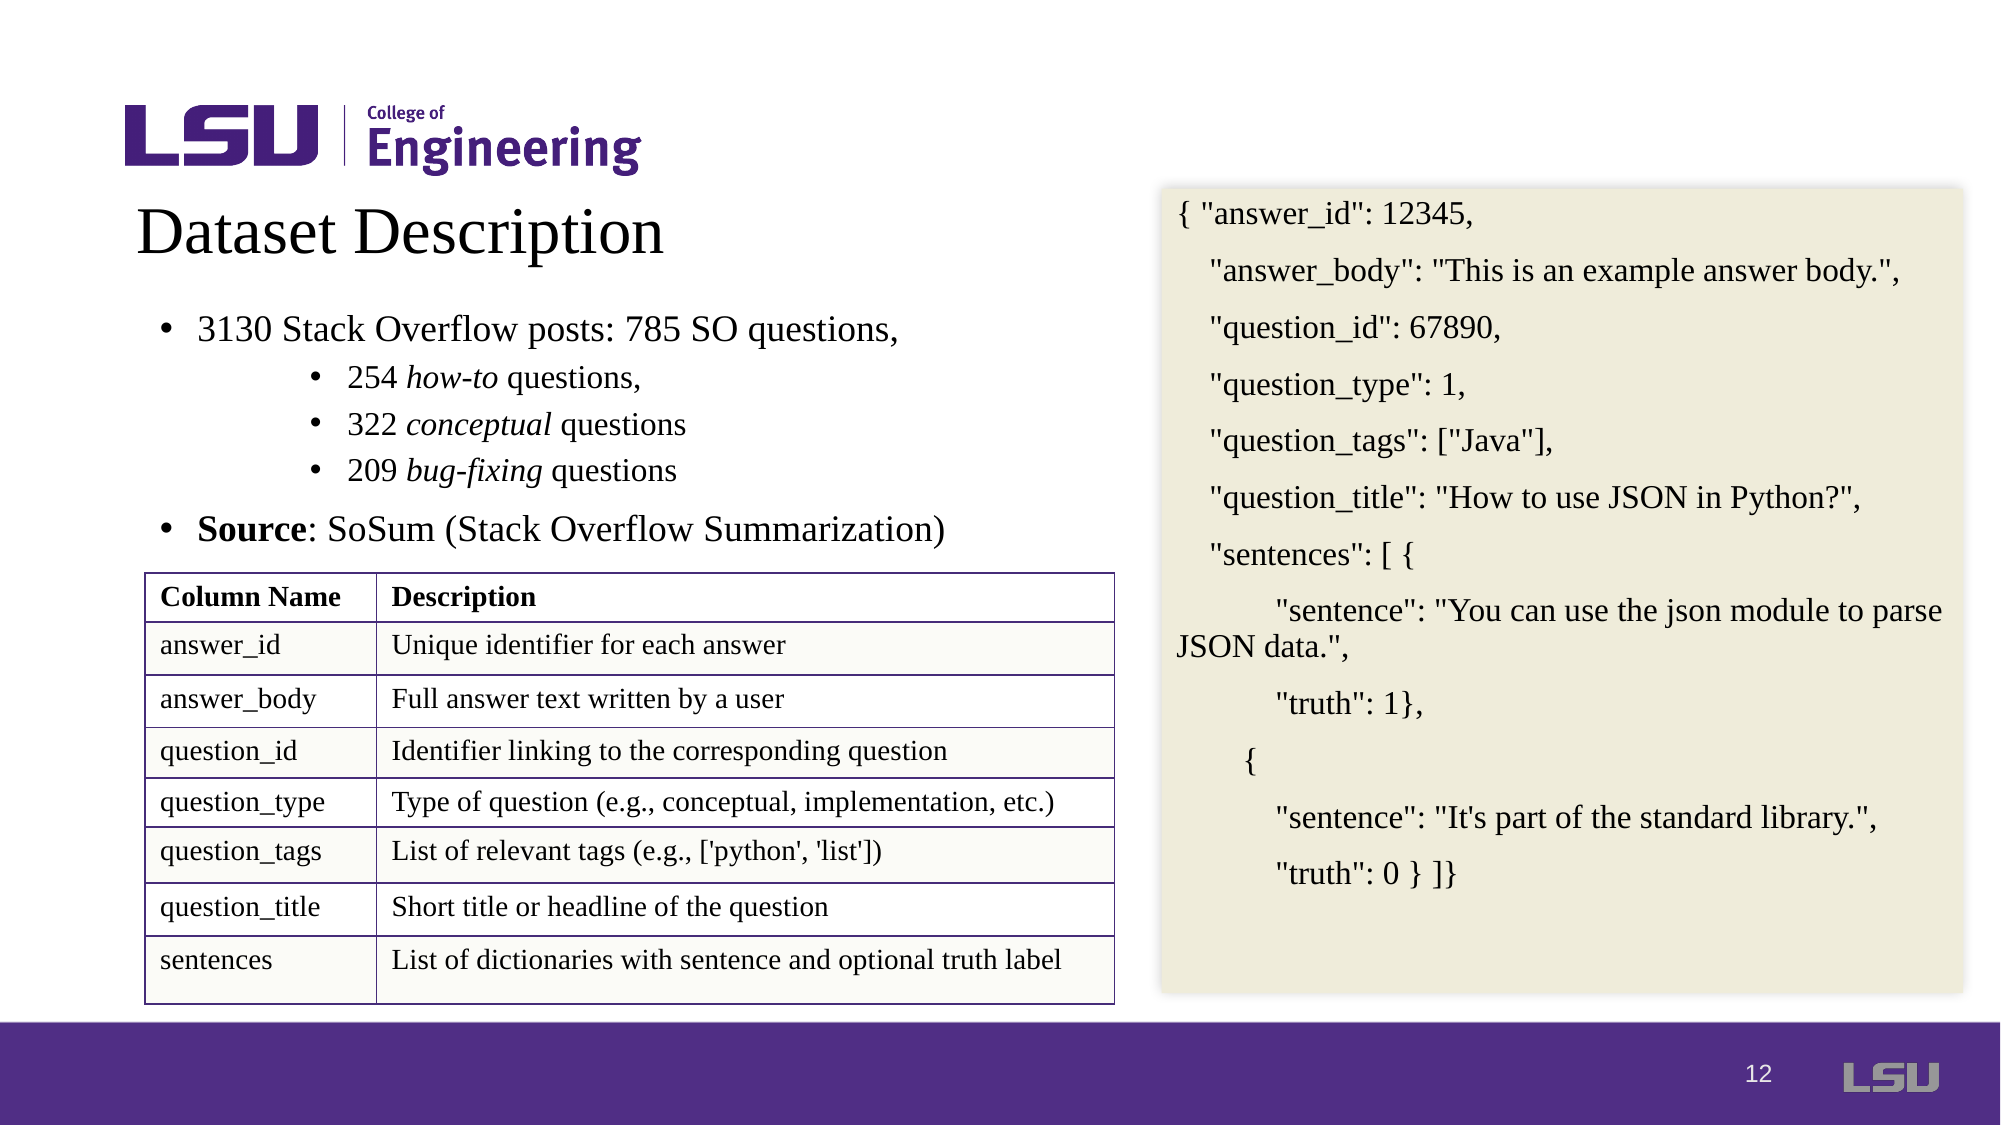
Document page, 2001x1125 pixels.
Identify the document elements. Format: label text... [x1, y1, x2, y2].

list 3130 Stack Overflow posts: 785 SO questions, 254 how-to questions, 322 conceptual questions 209 bug-fixing questions Source: SoSum (Stack Overflow Summarization) [145, 301, 1115, 539]
table_cell question_type [146, 779, 376, 826]
title Dataset Description [121, 188, 1000, 276]
slide_number 12 [1337, 1042, 1788, 1103]
table_cell List of dictionaries with sentence and optional truth label [377, 937, 1114, 1003]
list { "answer_id": 12345, "answer_body": "This is an example answer body.", "question_id": 67890, "question_type": 1, "question_tags": ["Java"], "question_title": "How to use JSON in Python?", "sentences": [ { "sentence": "You can use the json module to parse JSON data.", "truth": 1}, { "sentence": "It's part of the standard library.", "truth": 0 } ]} [1161, 188, 1964, 994]
table_header Column Name [146, 574, 376, 621]
table_cell answer_body [146, 676, 376, 727]
table_cell Unique identifier for each answer [377, 623, 1114, 674]
table_cell Short title or headline of the question [377, 884, 1114, 935]
table_cell answer_id [146, 623, 376, 674]
table_cell question_tags [146, 828, 376, 882]
table_cell question_id [146, 728, 376, 777]
table_cell Type of question (e.g., conceptual, implementation, etc.) [377, 779, 1114, 826]
table_header Description [377, 574, 1114, 621]
table_cell Full answer text written by a user [377, 676, 1114, 727]
table_cell Identifier linking to the corresponding question [377, 728, 1114, 777]
table_cell List of relevant tags (e.g., ['python', 'list']) [377, 828, 1114, 882]
table_cell sentences [146, 937, 376, 1003]
table_cell question_title [146, 884, 376, 935]
picture [0, 0, 2001, 1125]
